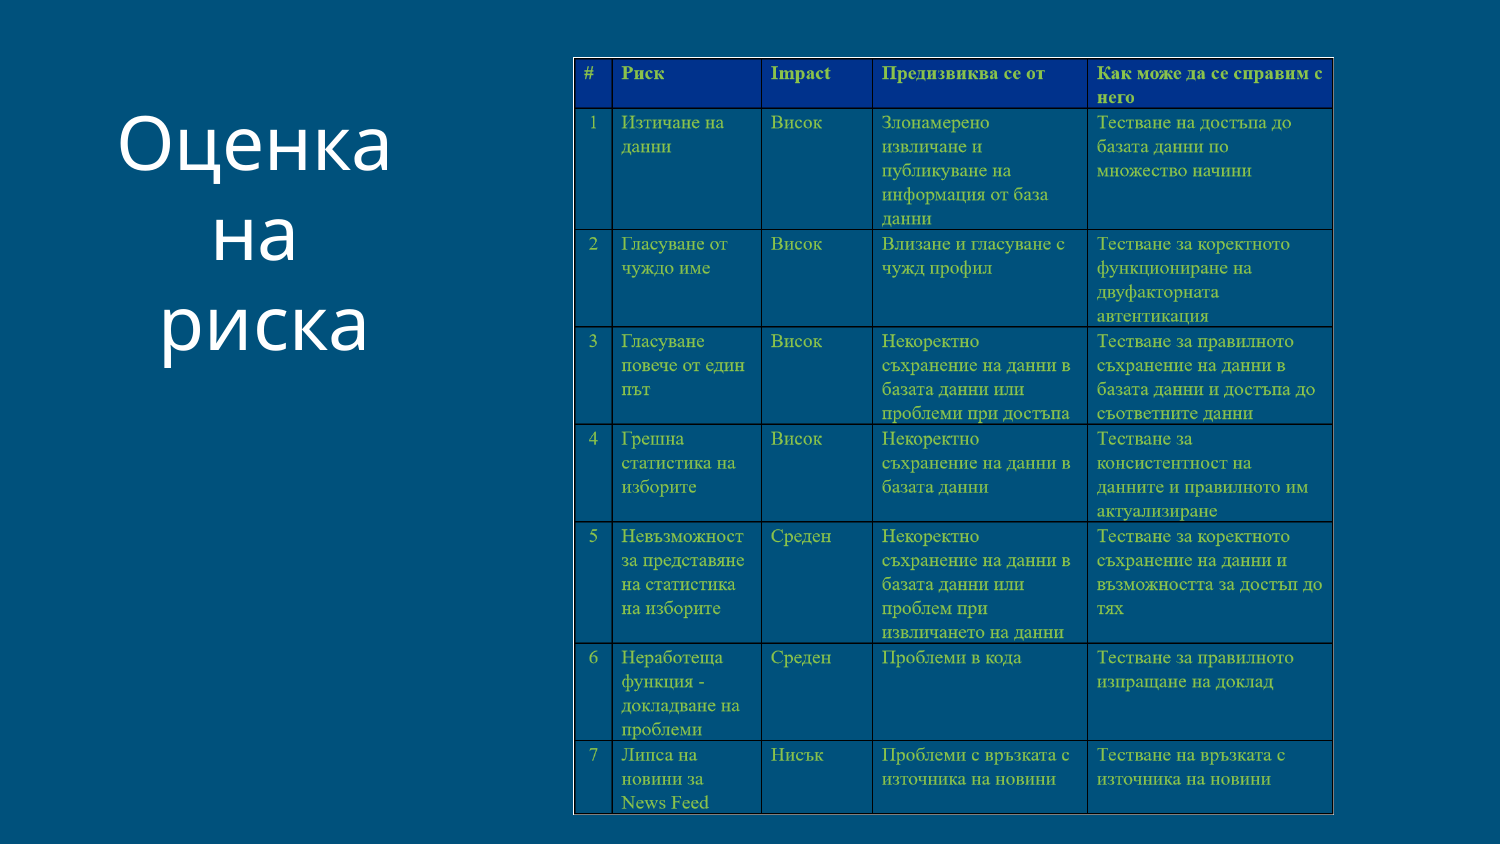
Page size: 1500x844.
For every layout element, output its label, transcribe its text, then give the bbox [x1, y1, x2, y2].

picture [925, 436, 930, 448]
picture [1210, 655, 1215, 667]
text_box Оценка на риска [81, 80, 449, 426]
picture [1149, 582, 1154, 590]
picture [574, 58, 1333, 814]
picture [927, 192, 932, 204]
picture [644, 266, 651, 273]
picture [633, 727, 639, 740]
picture [953, 120, 958, 132]
